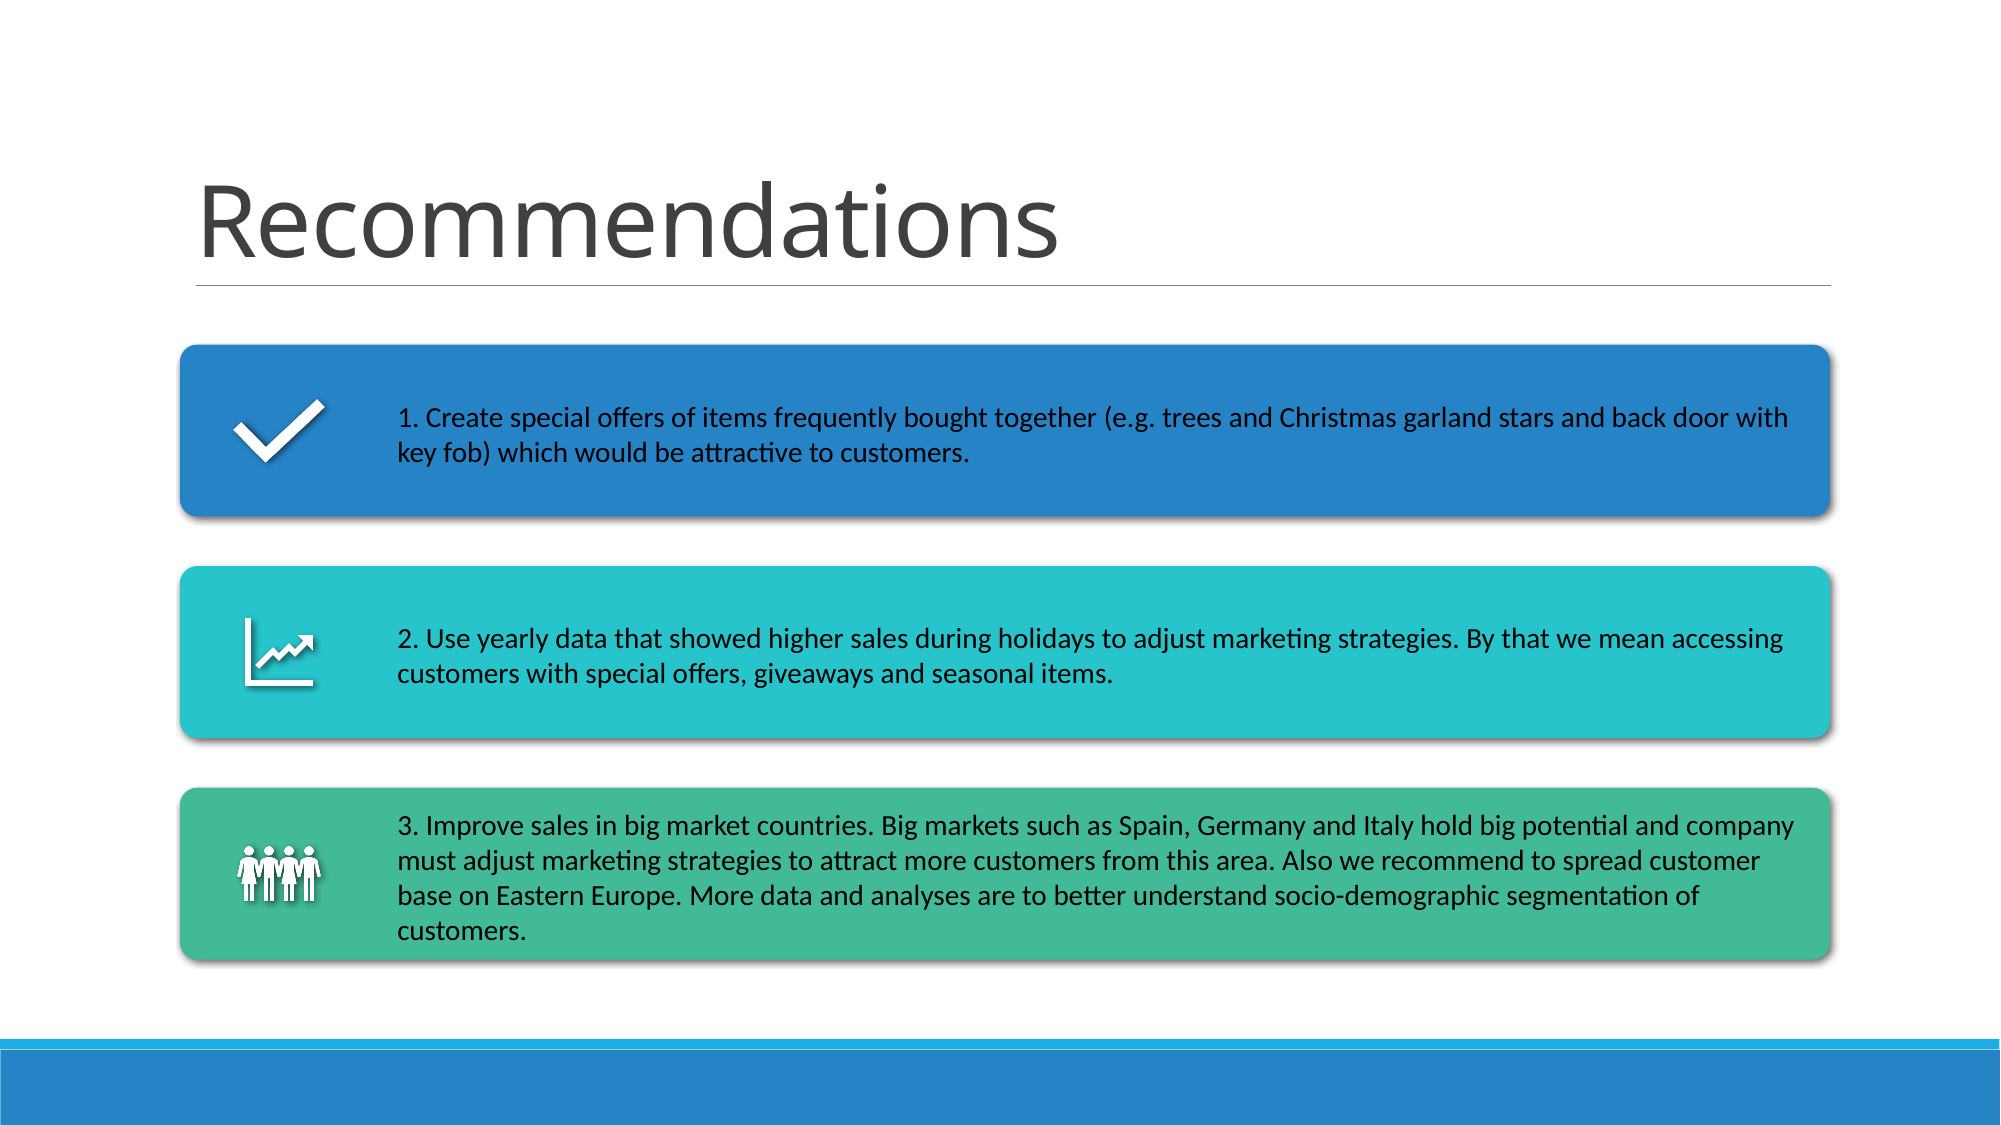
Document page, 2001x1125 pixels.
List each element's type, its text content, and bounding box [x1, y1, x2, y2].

title Recommendations [180, 47, 1830, 285]
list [179, 343, 1831, 966]
